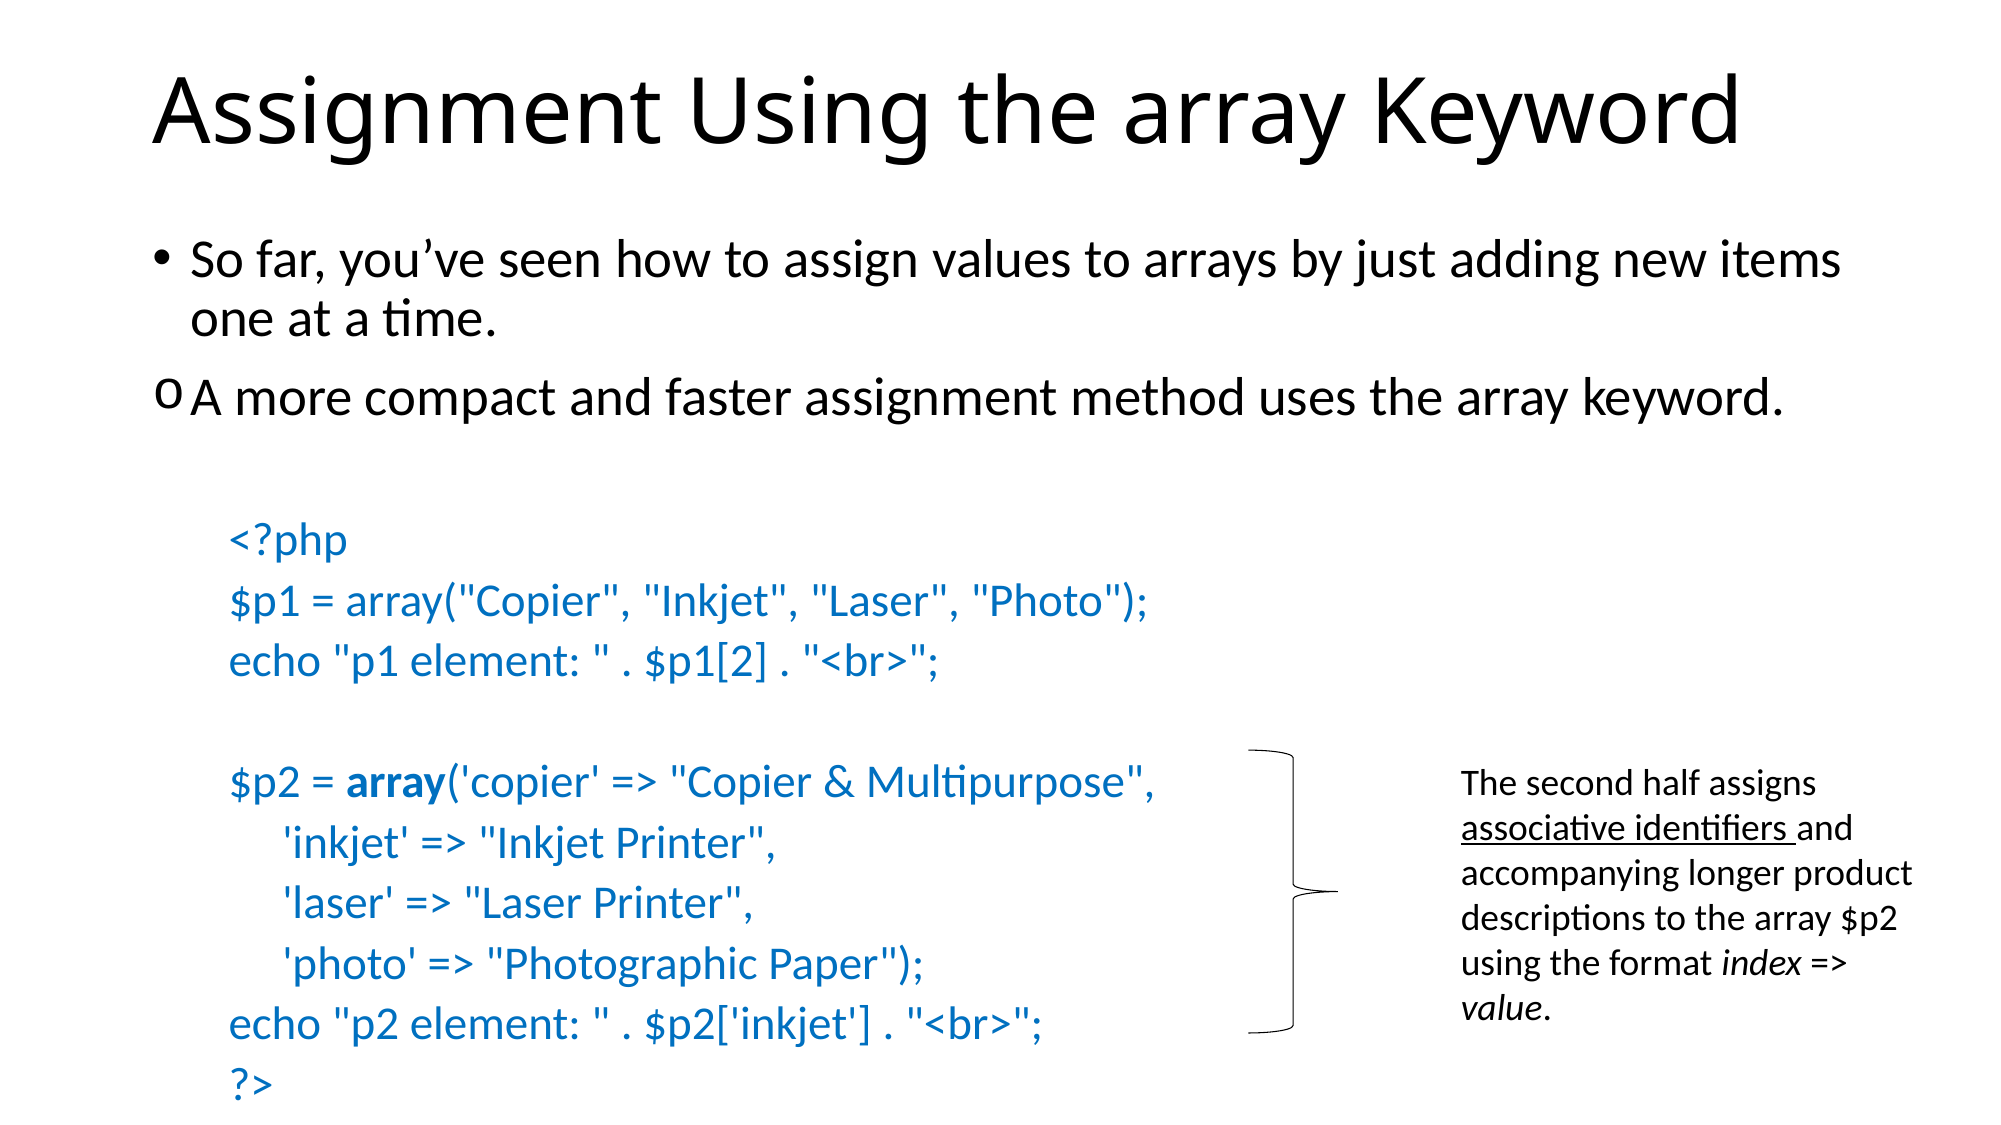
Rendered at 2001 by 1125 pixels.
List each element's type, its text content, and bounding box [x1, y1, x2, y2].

list So far, you’ve seen how to assign values to arrays by just adding new items one at a time. A more compact and faster assignment method uses the array keyword. <?php $p1 = array("Copier", "Inkjet", "Laser", "Photo"); echo "p1 element: " . $p1[2] . "<br>"; $p2 = array('copier' => "Copier & Multipurpose", 'inkjet' => "Inkjet Printer", 'laser' => "Laser Printer", 'photo' => "Photographic Paper"); echo "p2 element: " . $p2['inkjet'] . "<br>"; ?> [137, 222, 1863, 1125]
text_box [1248, 749, 1338, 1034]
title Assignment Using the array Keyword [137, 5, 1863, 222]
text_box The second half assigns associative identifiers and accompanying longer product descriptions to the array $p2 using the format index => value. [1446, 750, 1950, 1080]
